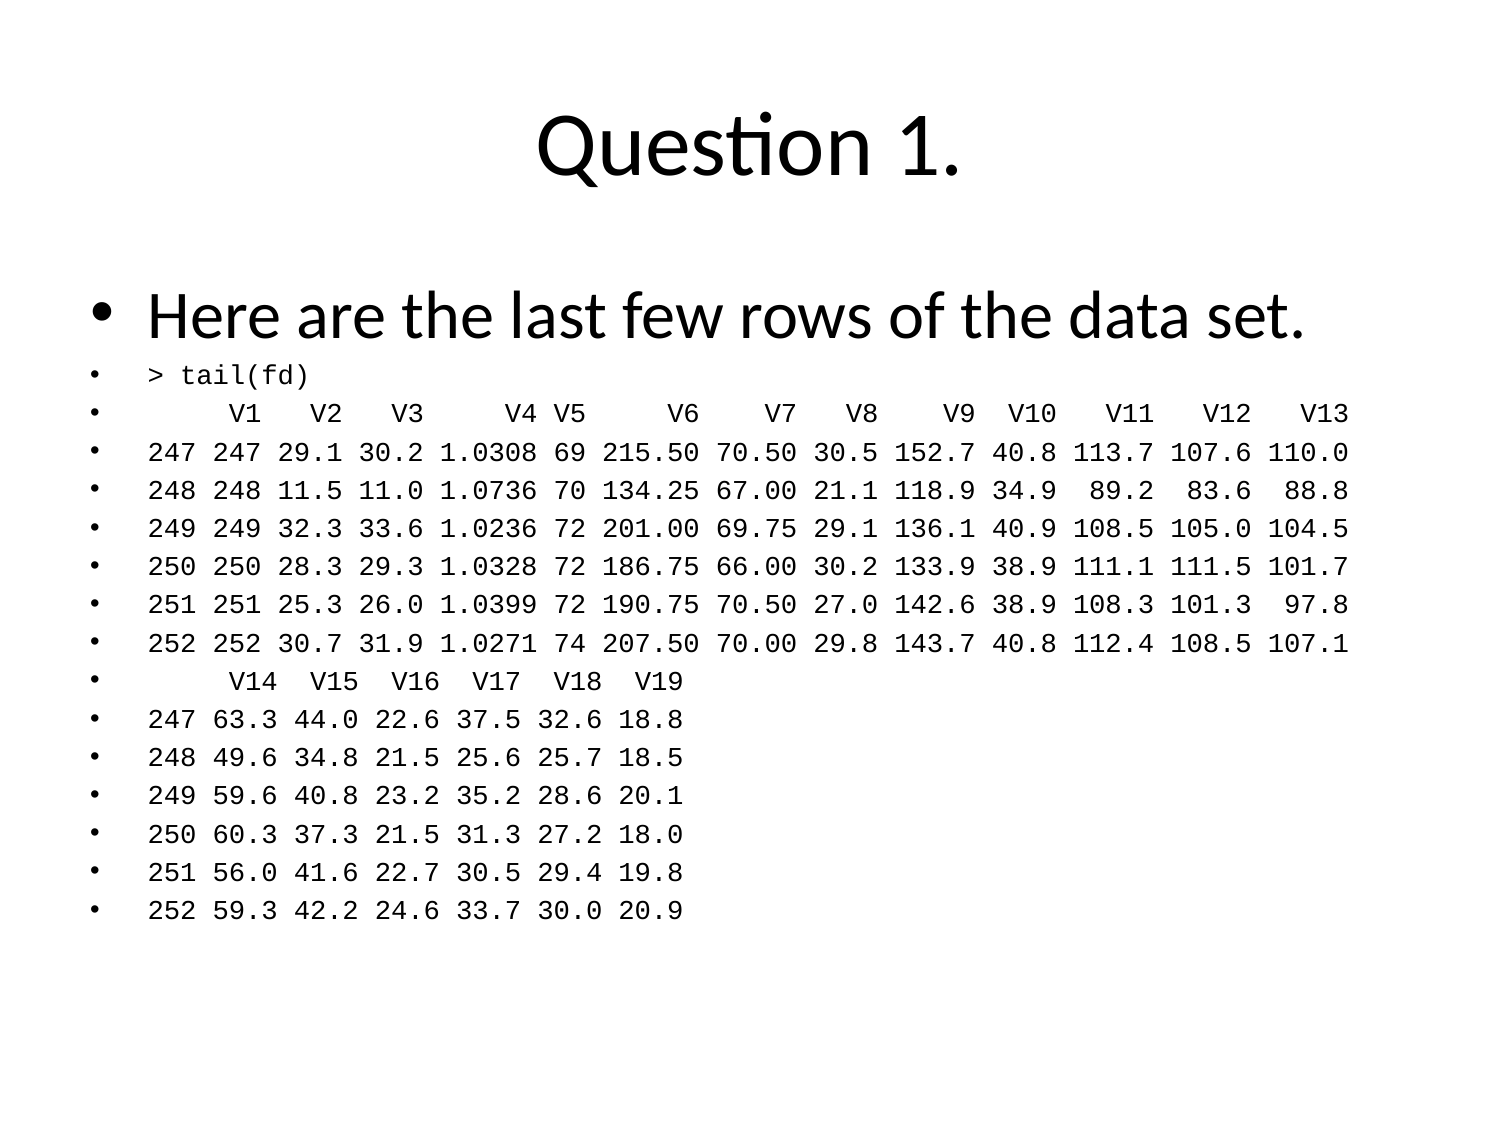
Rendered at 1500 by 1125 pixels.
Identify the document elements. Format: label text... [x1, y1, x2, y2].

list Here are the last few rows of the data set. > tail(fd) V1 V2 V3 V4 V5 V6 V7 V8 V9 V10 V11 V12 V13 247 247 29.1 30.2 1.0308 69 215.50 70.50 30.5 152.7 40.8 113.7 107.6 110.0 248 248 11.5 11.0 1.0736 70 134.25 67.00 21.1 118.9 34.9 89.2 83.6 88.8 249 249 32.3 33.6 1.0236 72 201.00 69.75 29.1 136.1 40.9 108.5 105.0 104.5 250 250 28.3 29.3 1.0328 72 186.75 66.00 30.2 133.9 38.9 111.1 111.5 101.7 251 251 25.3 26.0 1.0399 72 190.75 70.50 27.0 142.6 38.9 108.3 101.3 97.8 252 252 30.7 31.9 1.0271 74 207.50 70.00 29.8 143.7 40.8 112.4 108.5 107.1 V14 V15 V16 V17 V18 V19 247 63.3 44.0 22.6 37.5 32.6 18.8 248 49.6 34.8 21.5 25.6 25.7 18.5 249 59.6 40.8 23.2 35.2 28.6 20.1 250 60.3 37.3 21.5 31.3 27.2 18.0 251 56.0 41.6 22.7 30.5 29.4 19.8 252 59.3 42.2 24.6 33.7 30.0 20.9 [75, 262, 1425, 1005]
title Question 1. [75, 45, 1425, 233]
